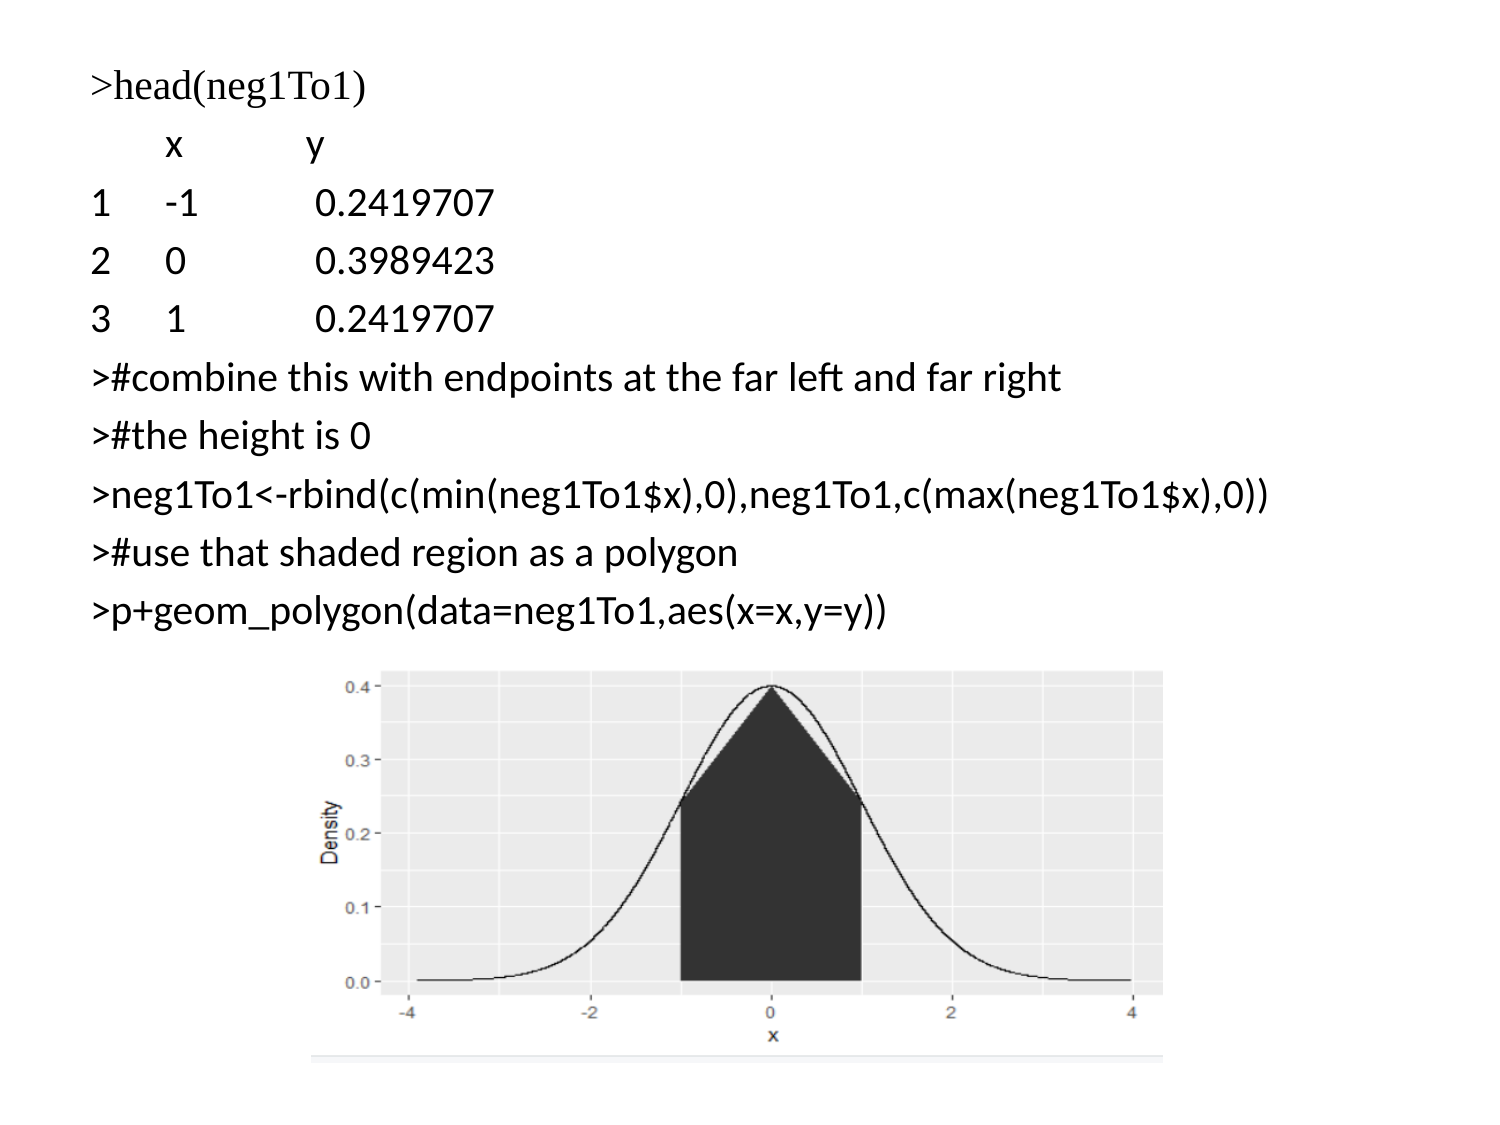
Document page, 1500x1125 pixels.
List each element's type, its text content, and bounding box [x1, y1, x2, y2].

picture [311, 662, 1163, 1063]
list >head(neg1To1) x y -1 0.2419707 0 0.3989423 1 0.2419707 >#combine this with endpoints at the far left and far right >#the height is 0 >neg1To1<-rbind(c(min(neg1To1$x),0),neg1To1,c(max(neg1To1$x),0)) >#use that shaded region as a polygon >p+geom_polygon(data=neg1To1,aes(x=x,y=y)) [75, 50, 1425, 1005]
